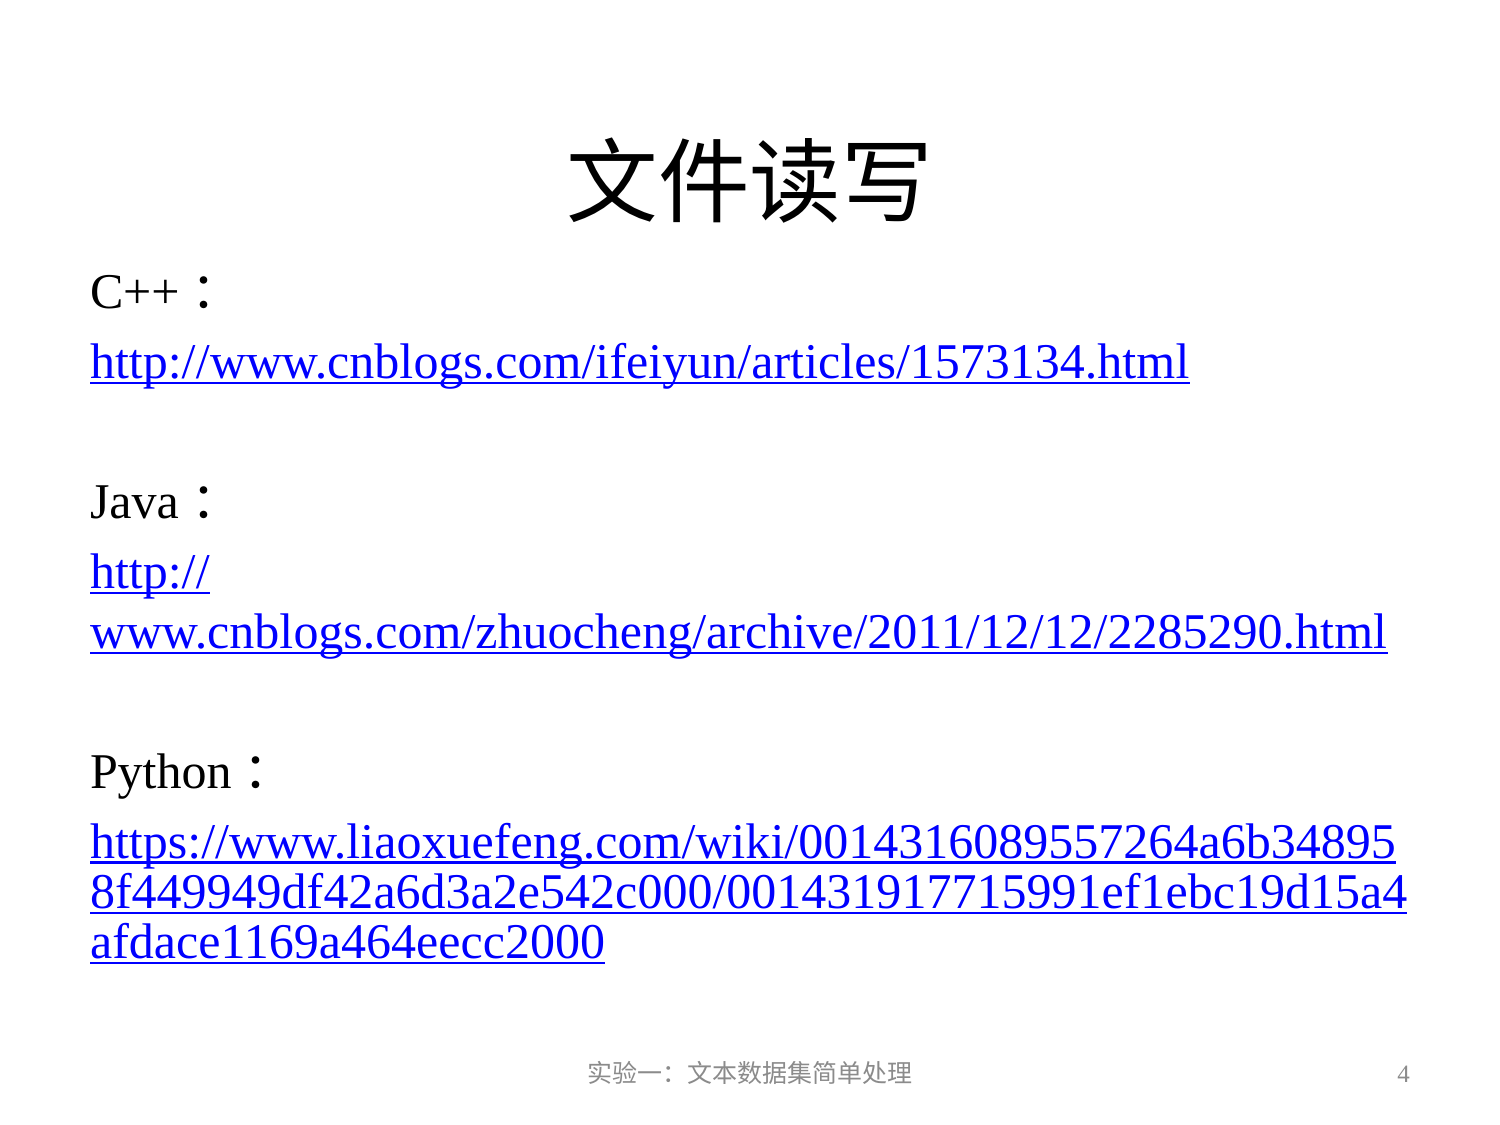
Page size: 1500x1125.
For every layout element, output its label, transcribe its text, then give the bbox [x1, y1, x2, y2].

slide_number 4 [1074, 1042, 1425, 1103]
footer 实验一：文本数据集简单处理 [512, 1042, 988, 1103]
list C++： http://www.cnblogs.com/ifeiyun/articles/1573134.html Java： http://www.cnblogs.com/zhuocheng/archive/2011/12/12/2285290.html Python： https://www.liaoxuefeng.com/wiki/0014316089557264a6b348958f449949df42a6d3a2e542c000/001431917715991ef1ebc19d15a4afdace1169a464eecc2000 [75, 251, 1425, 1010]
title 文件读写 [75, 106, 1425, 251]
